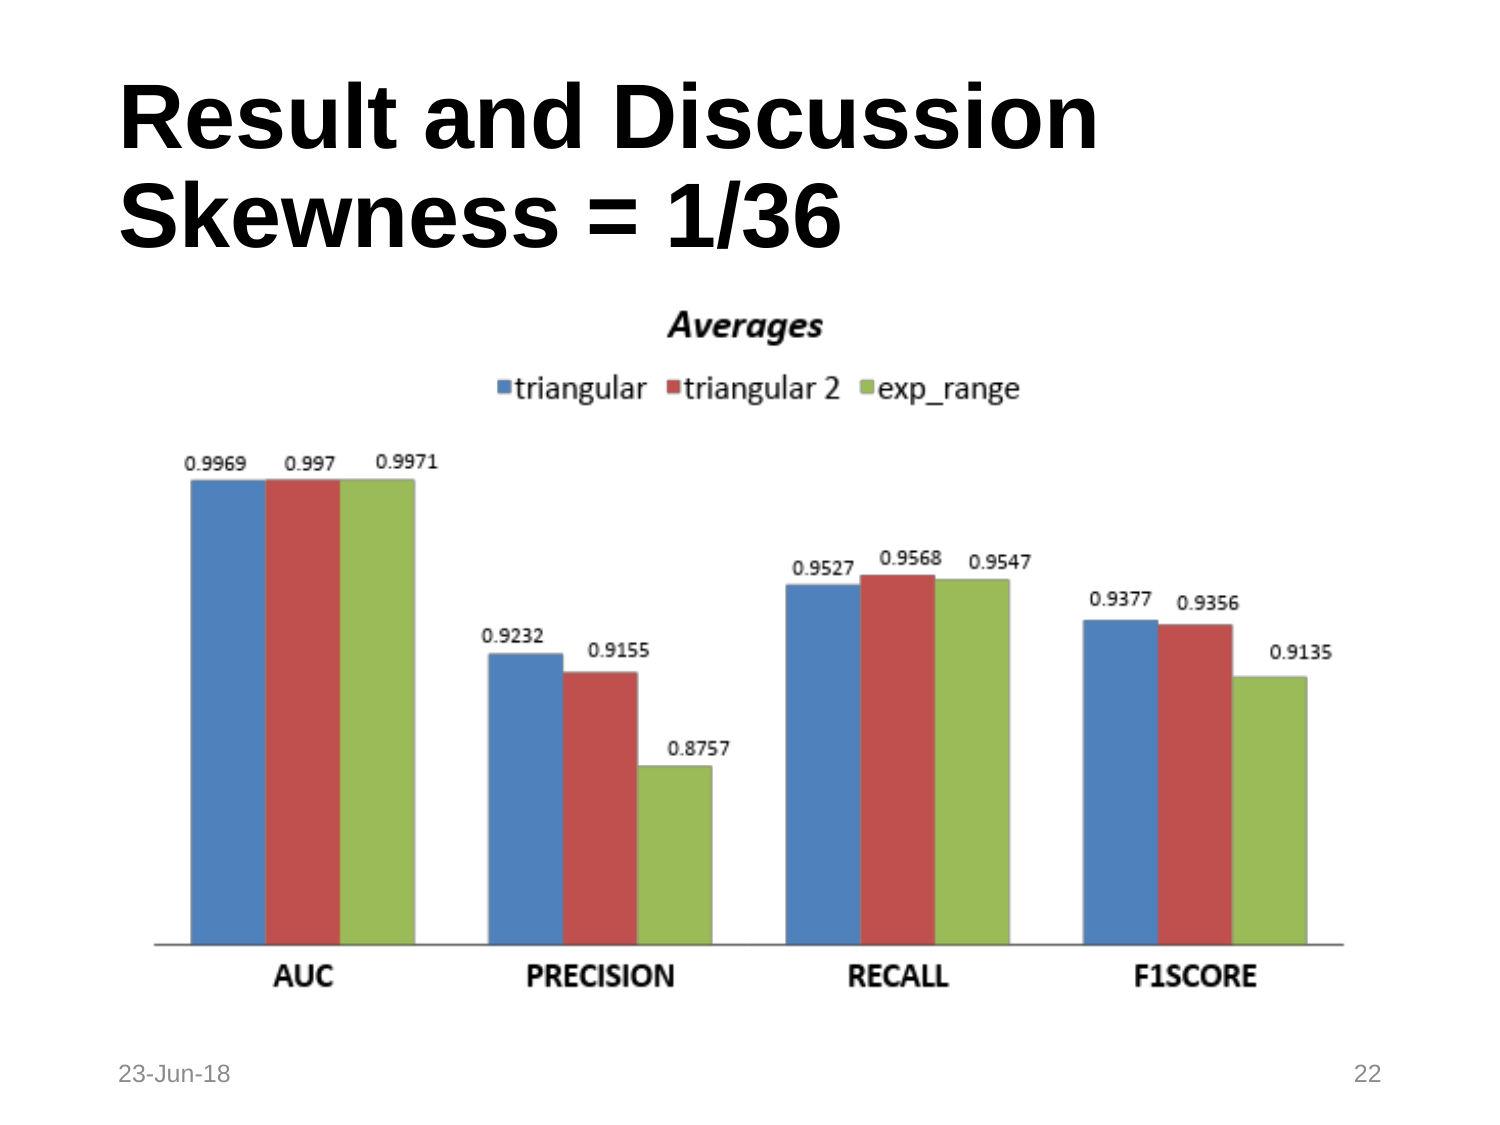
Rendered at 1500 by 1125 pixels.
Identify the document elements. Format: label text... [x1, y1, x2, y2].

slide_number 22 [1059, 1042, 1397, 1103]
picture [136, 299, 1363, 1014]
title Result and Discussion Skewness = 1/36 [103, 59, 1397, 278]
slide_number 23-Jun-18 [103, 1042, 441, 1103]
